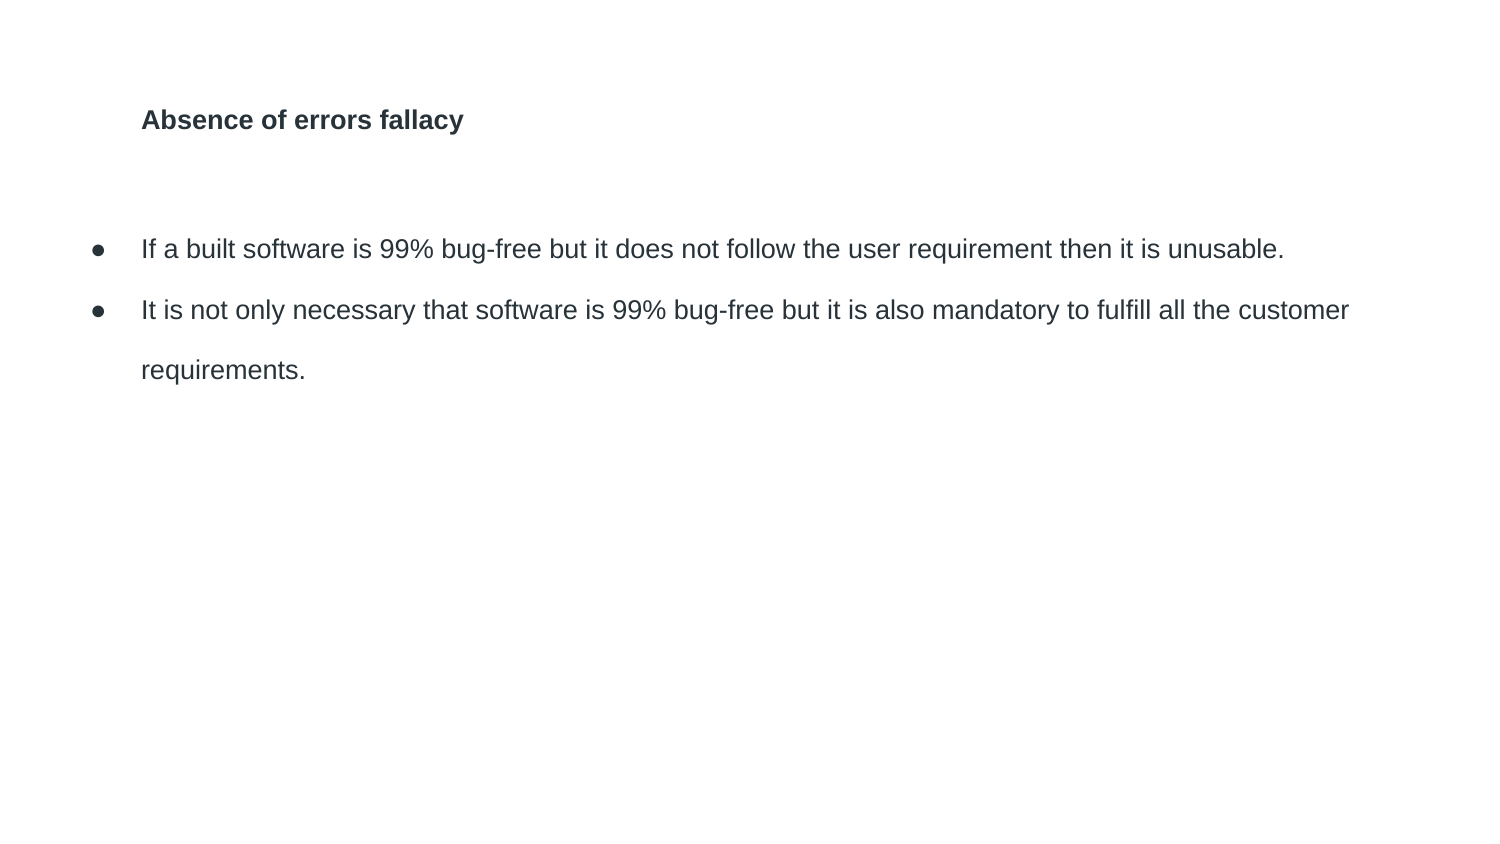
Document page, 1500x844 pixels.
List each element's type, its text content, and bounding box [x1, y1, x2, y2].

list If a built software is 99% bug-free but it does not follow the user requirement then it is unusable. It is not only necessary that software is 99% bug-free but it is also mandatory to fulfill all the customer requirements. [51, 189, 1449, 750]
title Absence of errors fallacy [51, 72, 1449, 167]
